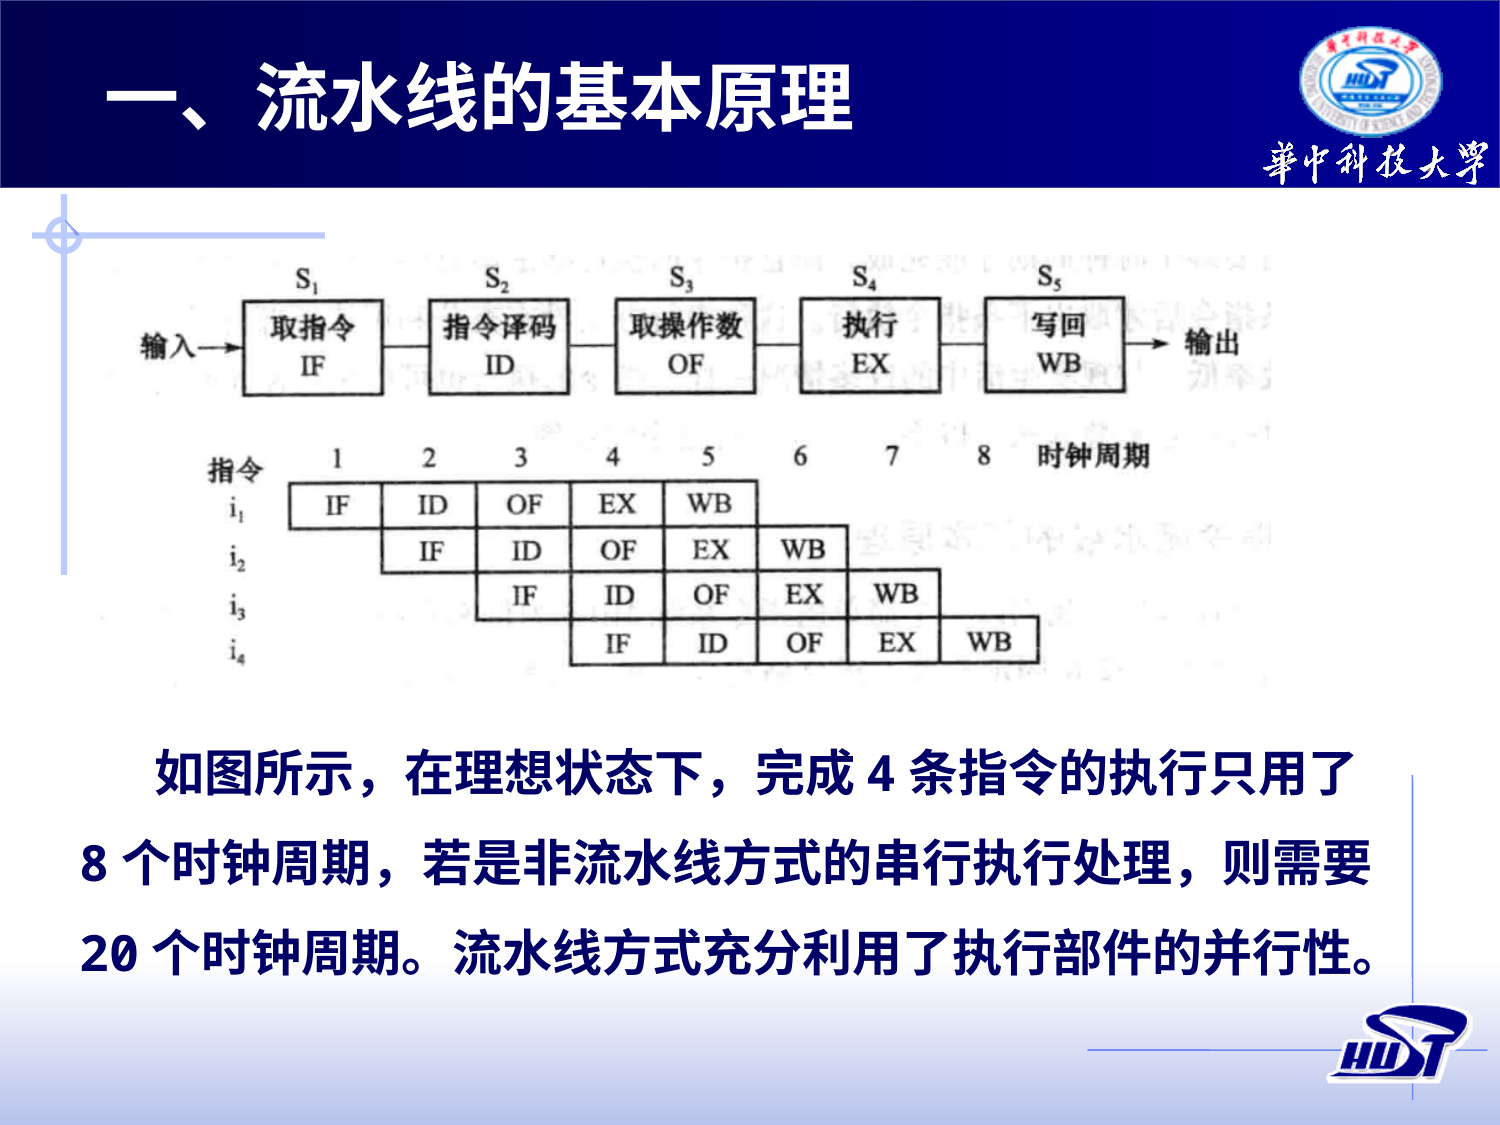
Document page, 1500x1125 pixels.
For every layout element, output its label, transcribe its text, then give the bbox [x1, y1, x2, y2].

picture [100, 254, 1271, 694]
picture [1299, 26, 1443, 138]
text_box 一、流水线的基本原理 [89, 42, 1308, 148]
picture [1262, 140, 1488, 185]
text_box 如图所示，在理想状态下，完成4条指令的执行只用了8个时钟周期，若是非流水线方式的串行执行处理，则需要20个时钟周期。流水线方式充分利用了执行部件的并行性。 [65, 704, 1390, 982]
